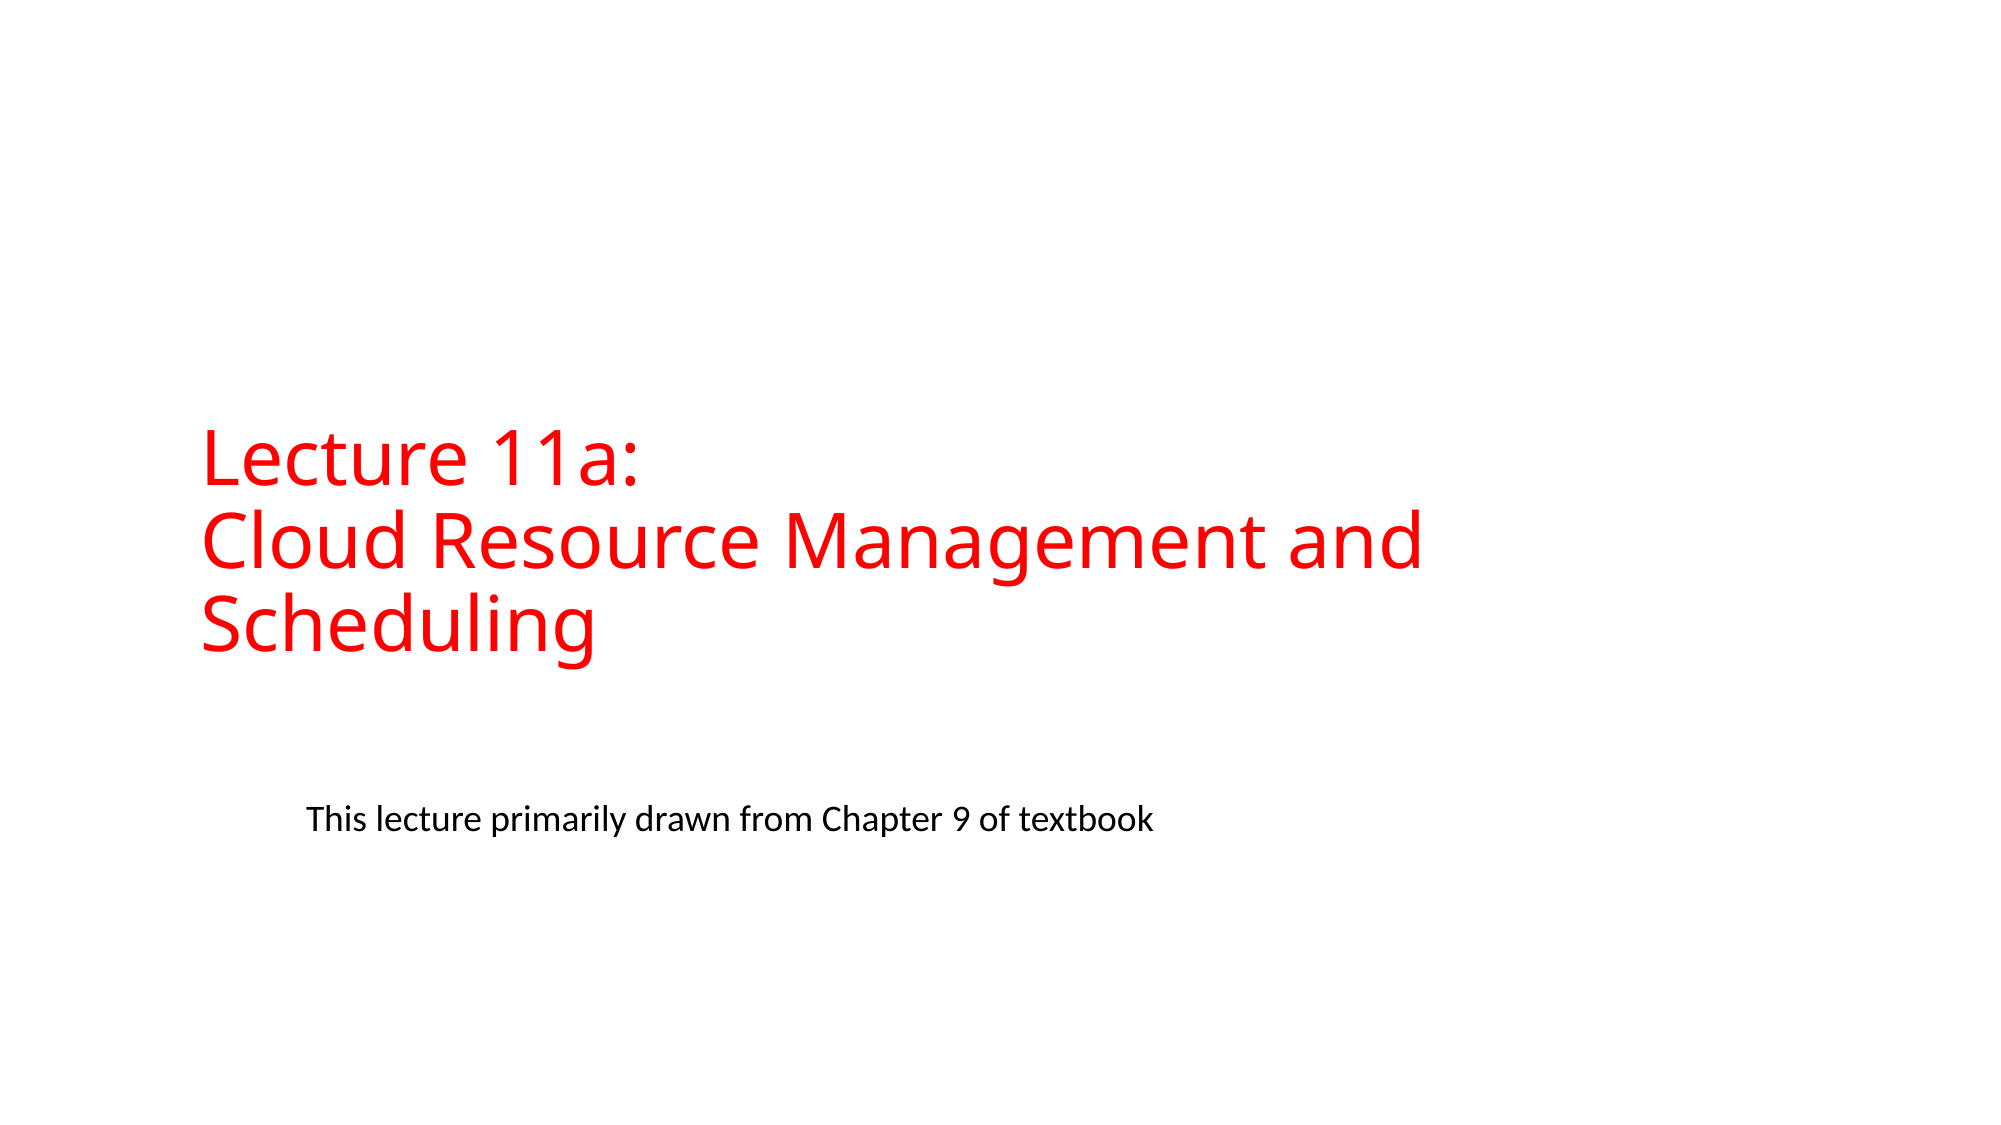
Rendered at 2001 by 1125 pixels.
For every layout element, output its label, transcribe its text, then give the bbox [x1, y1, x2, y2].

text_box This lecture primarily drawn from Chapter 9 of textbook [291, 786, 1839, 847]
title Lecture 11a: Cloud Resource Management and Scheduling [184, 408, 1745, 676]
